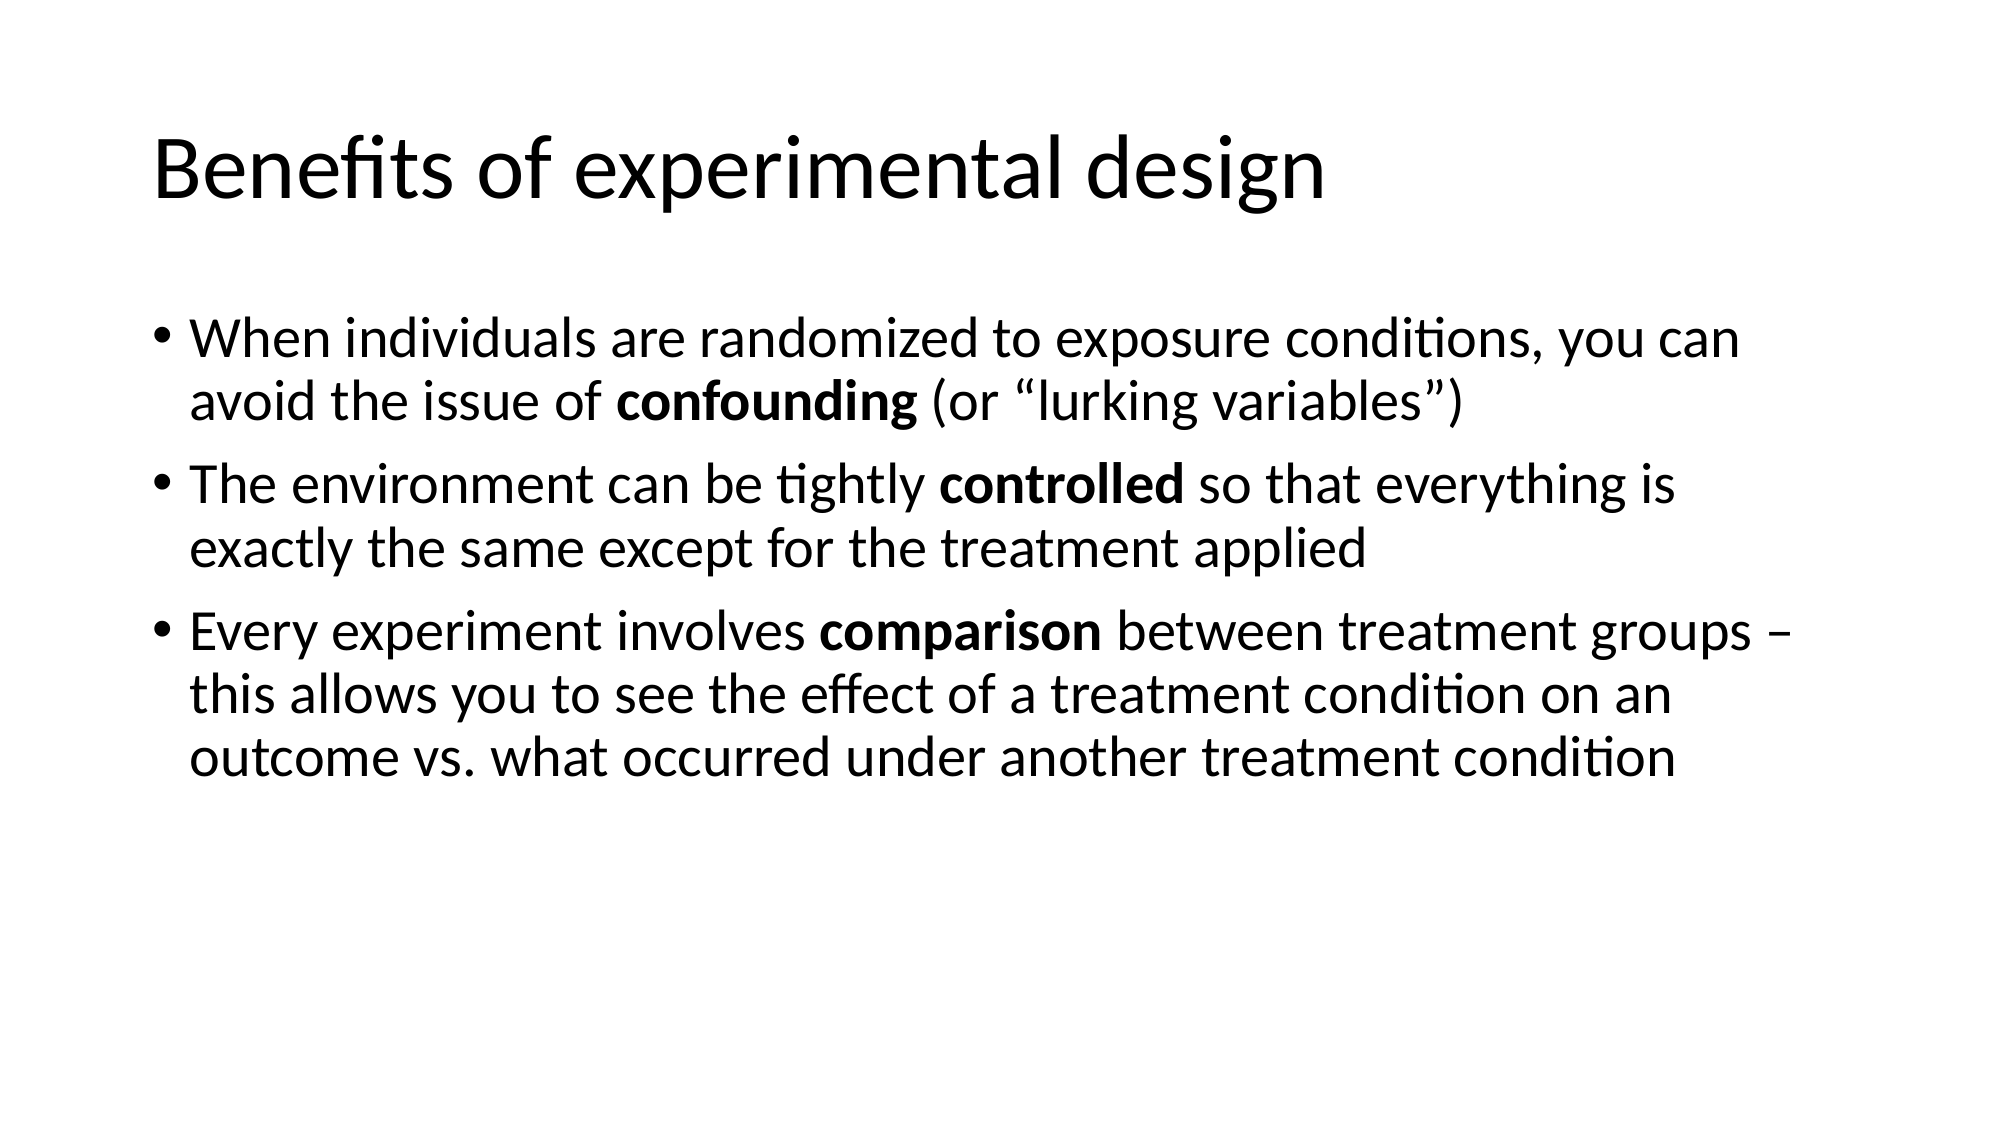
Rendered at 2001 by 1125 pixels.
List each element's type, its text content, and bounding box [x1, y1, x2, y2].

list When individuals are randomized to exposure conditions, you can avoid the issue of confounding (or “lurking variables”) The environment can be tightly controlled so that everything is exactly the same except for the treatment applied Every experiment involves comparison between treatment groups – this allows you to see the effect of a treatment condition on an outcome vs. what occurred under another treatment condition [137, 299, 1863, 1014]
title Benefits of experimental design [137, 59, 1863, 278]
